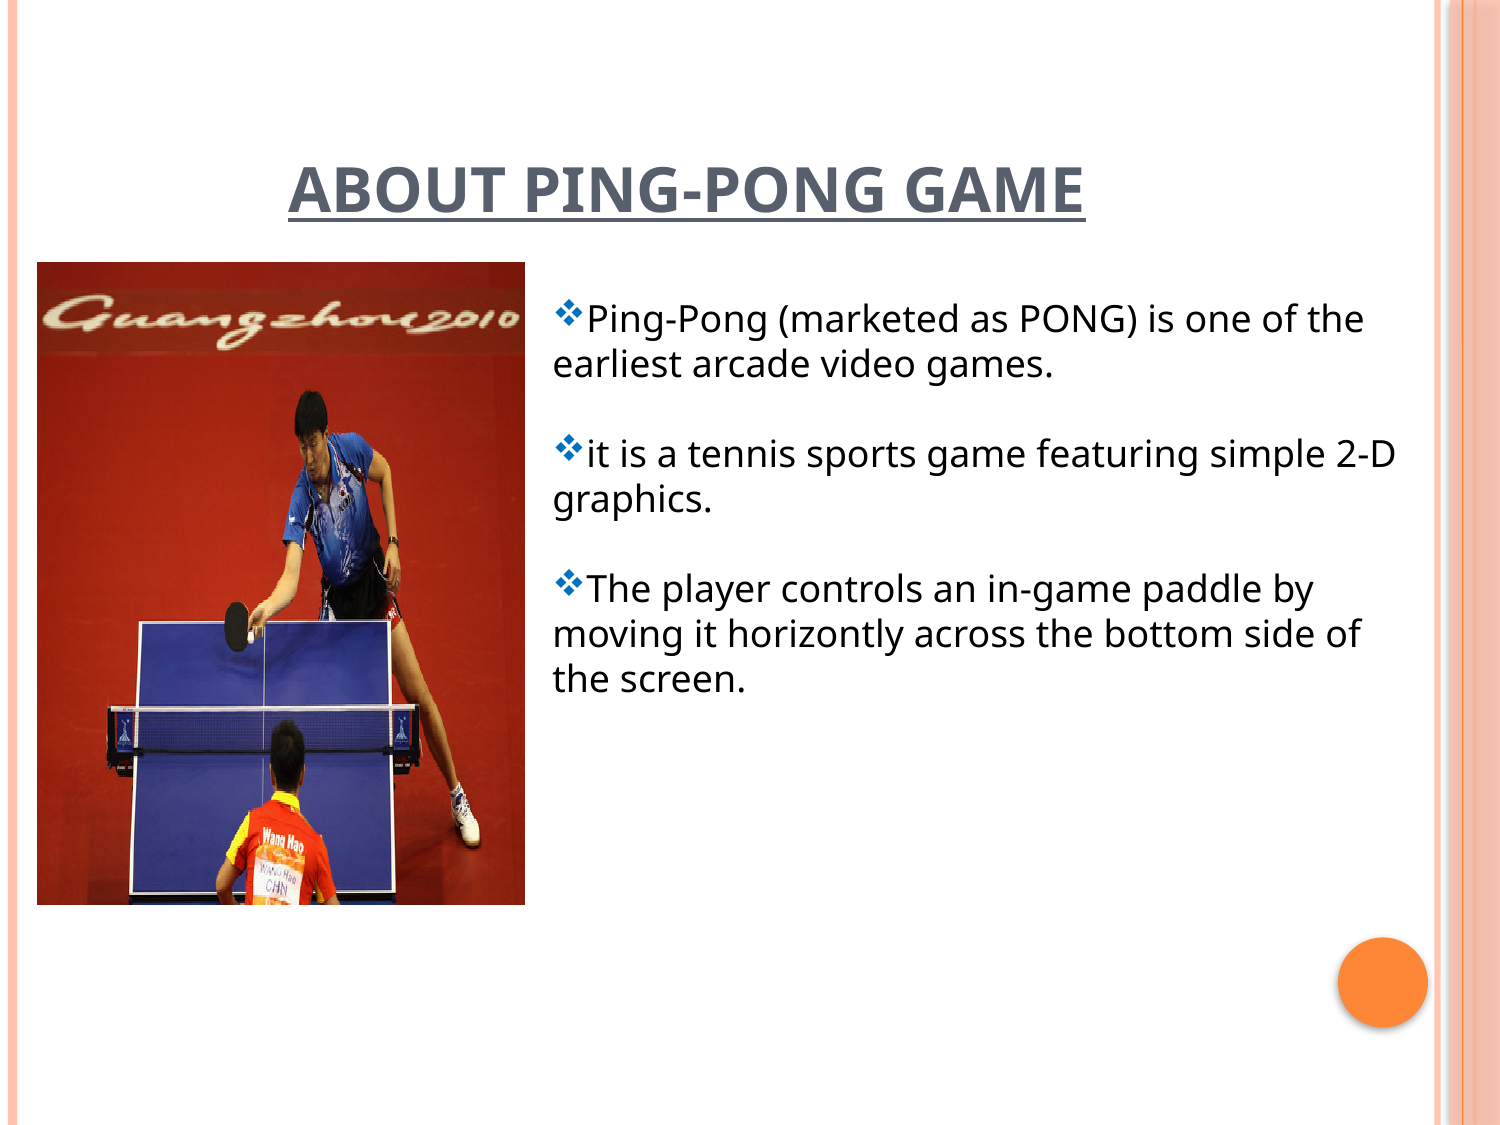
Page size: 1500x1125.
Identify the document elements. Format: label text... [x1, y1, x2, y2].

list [36, 261, 526, 906]
text_box Ping-Pong (marketed as PONG) is one of the earliest arcade video games. it is a tennis sports game featuring simple 2-D graphics. The player controls an in-game paddle by moving it horizontly across the bottom side of the screen. [537, 287, 1438, 708]
title About PING-PONG GAME [75, 45, 1300, 233]
